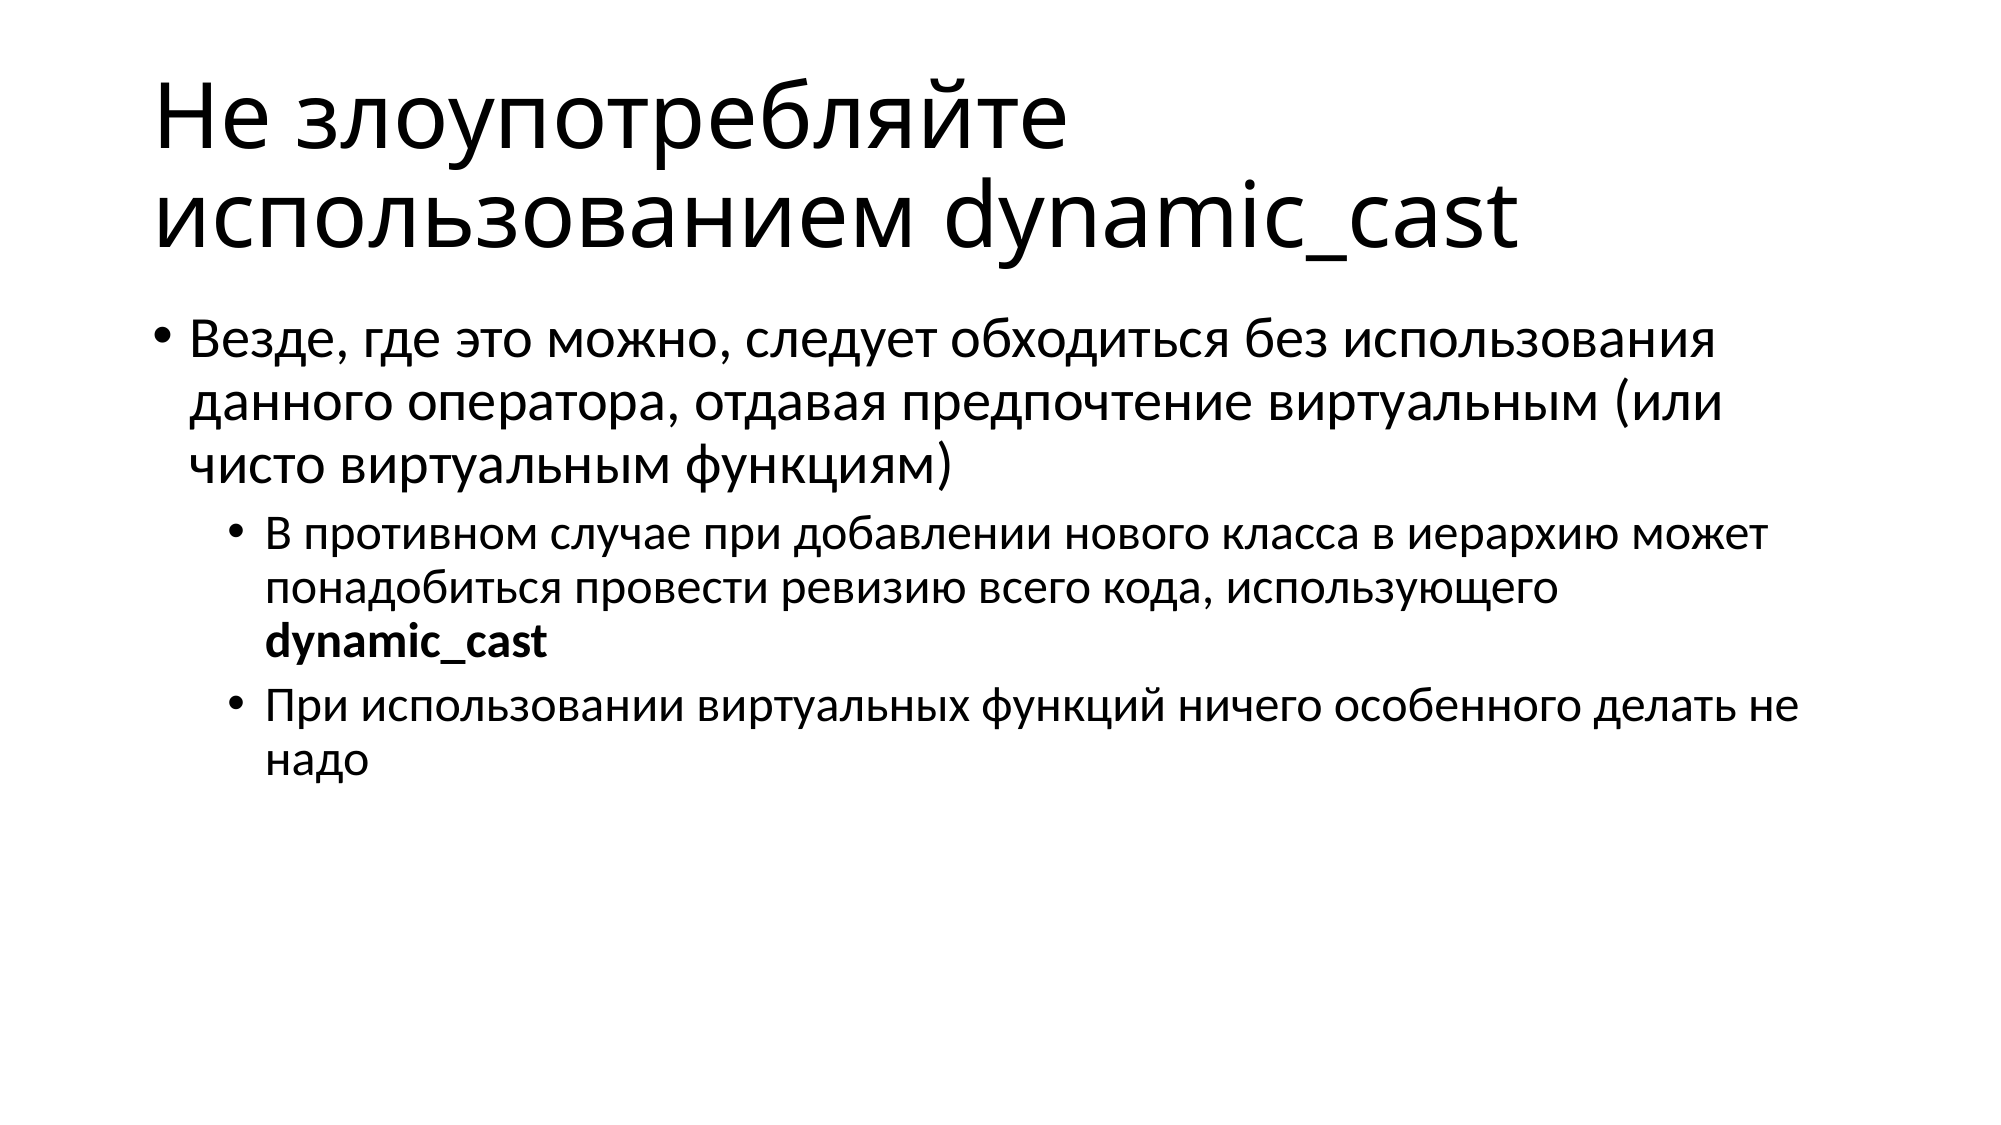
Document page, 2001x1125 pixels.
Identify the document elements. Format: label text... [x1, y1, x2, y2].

list Везде, где это можно, следует обходиться без использования данного оператора, отдавая предпочтение виртуальным (или чисто виртуальным функциям) В противном случае при добавлении нового класса в иерархию может понадобиться провести ревизию всего кода, использующего dynamic_cast При использовании виртуальных функций ничего особенного делать не надо [137, 299, 1863, 1014]
title Не злоупотребляйте использованием dynamic_cast [137, 59, 1863, 278]
